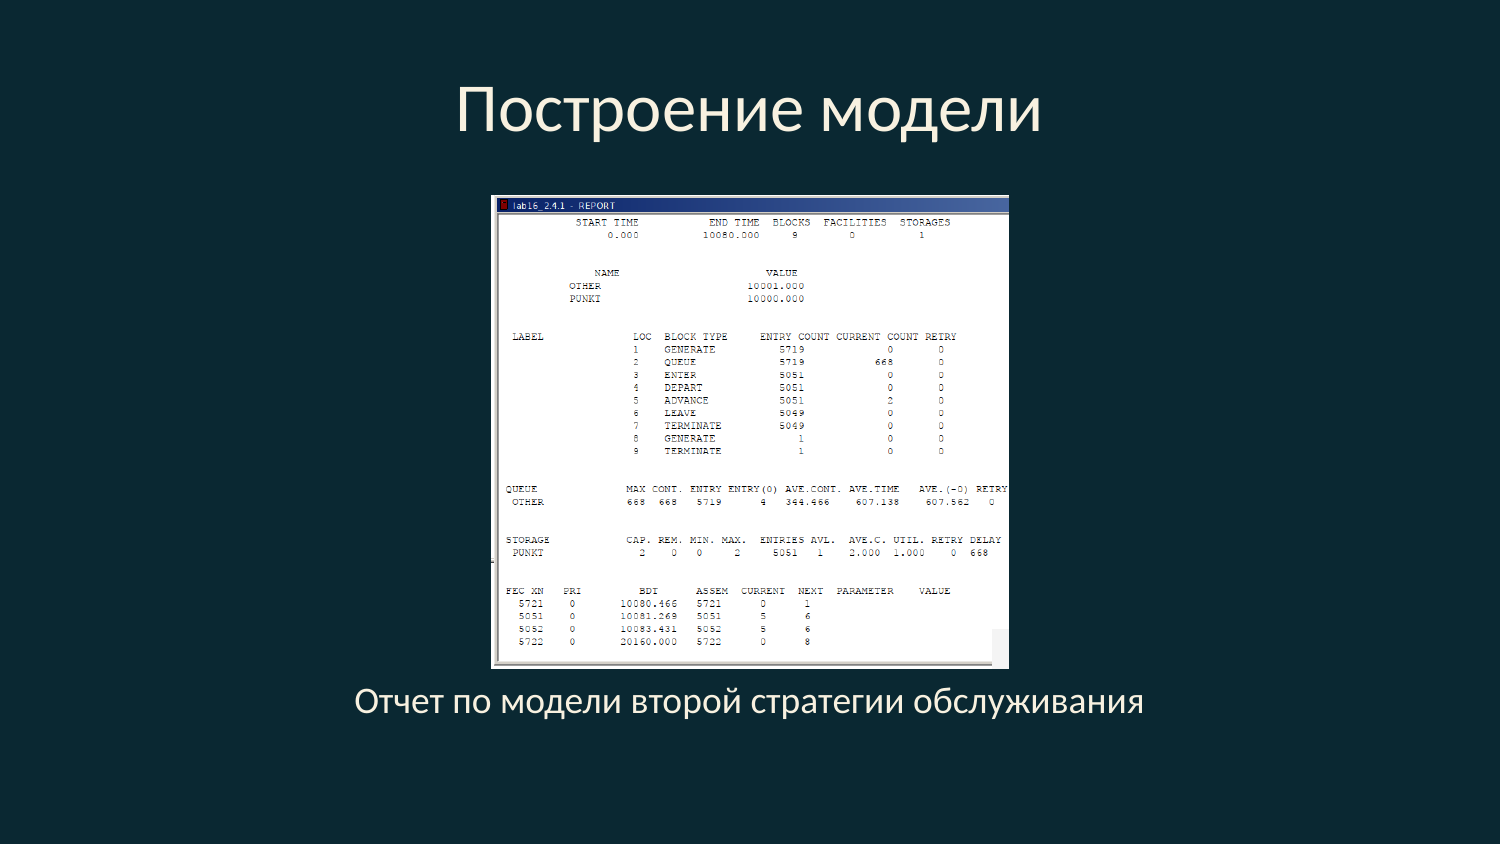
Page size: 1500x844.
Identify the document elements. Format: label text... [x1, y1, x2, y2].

text_box Отчет по модели второй стратегии обслуживания [74, 668, 1425, 753]
title Построение модели [75, 33, 1425, 175]
picture [491, 195, 1009, 669]
